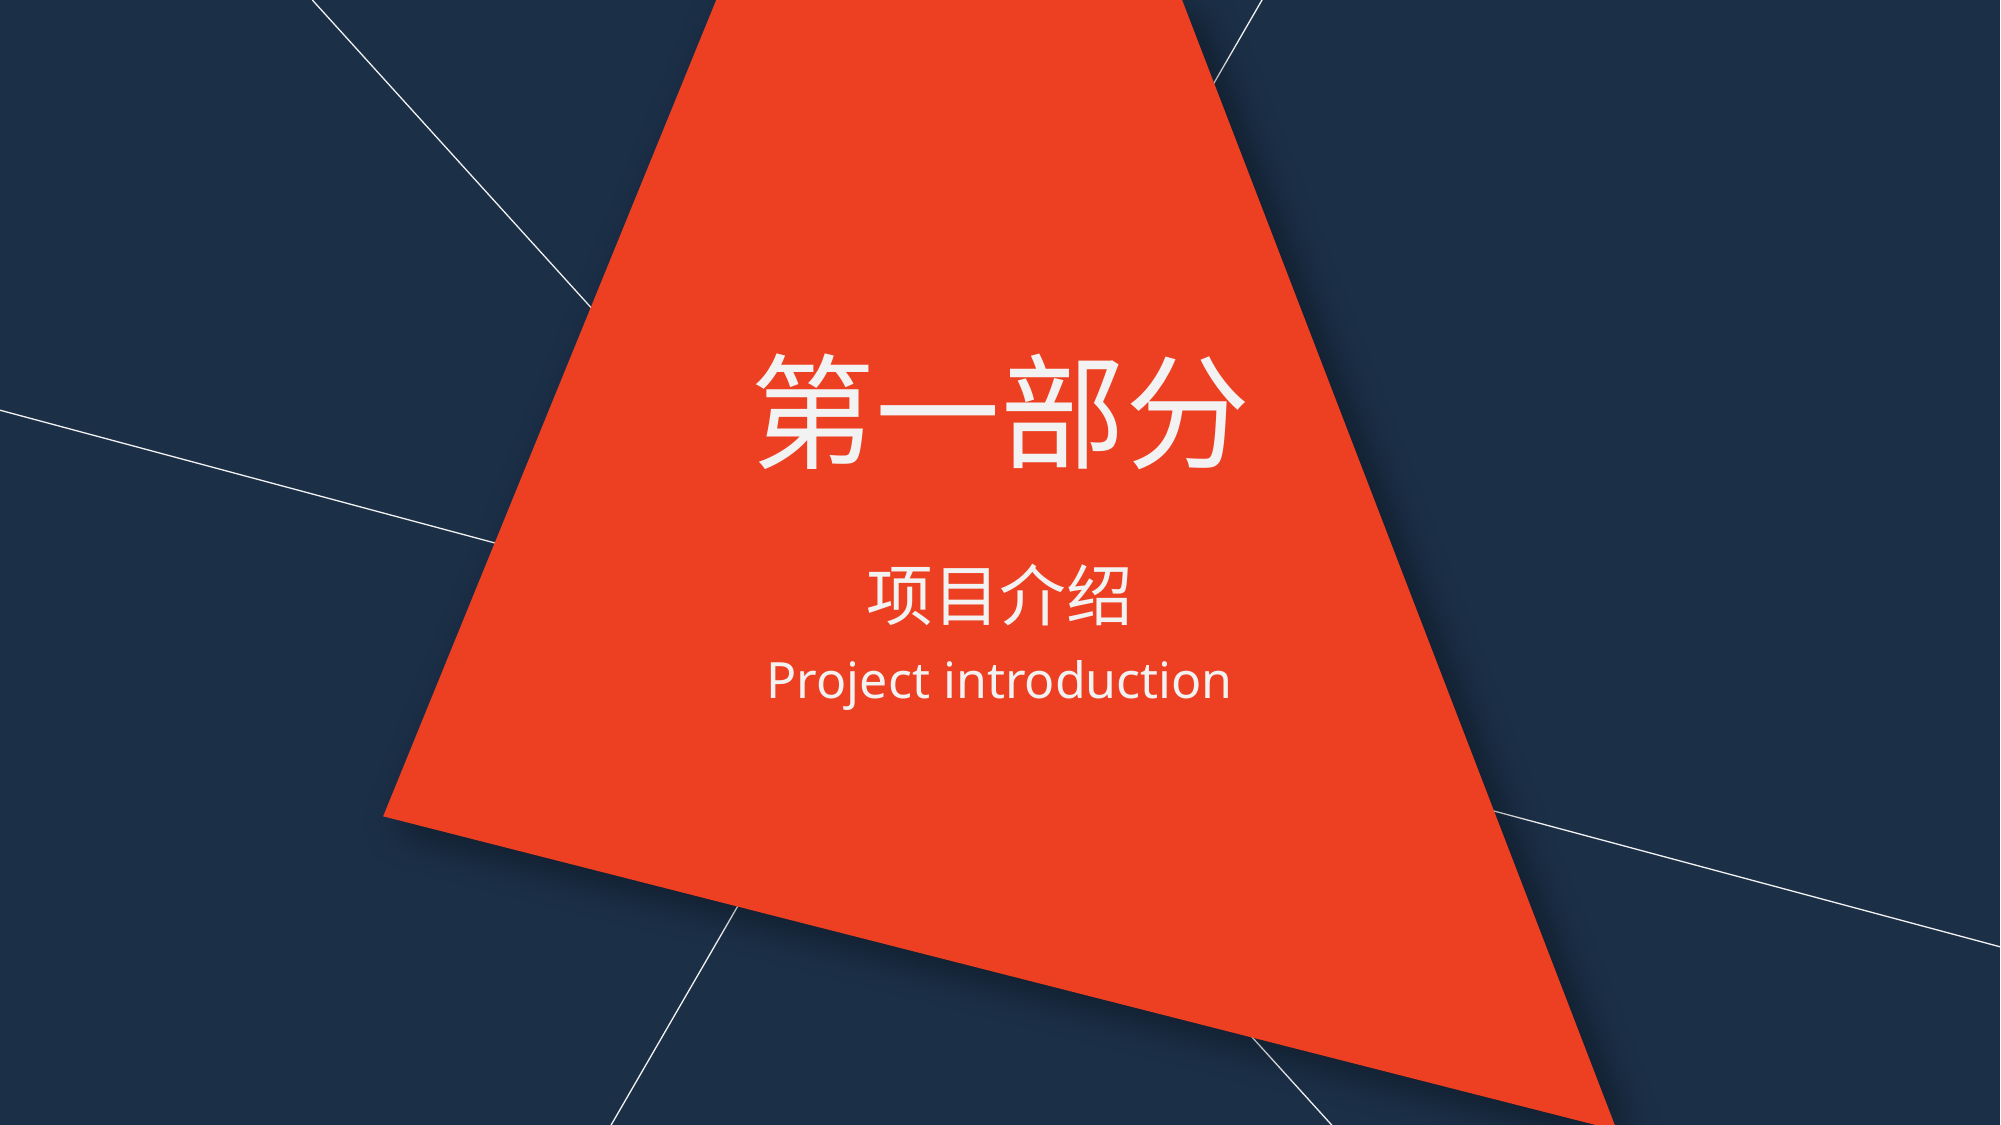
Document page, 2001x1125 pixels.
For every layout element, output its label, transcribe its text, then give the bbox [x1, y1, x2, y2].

text_box Project introduction [751, 642, 1249, 776]
text_box [383, 0, 1615, 1125]
text_box 项目介绍 [709, 546, 1291, 642]
text_box 第一部分 [735, 326, 1265, 492]
